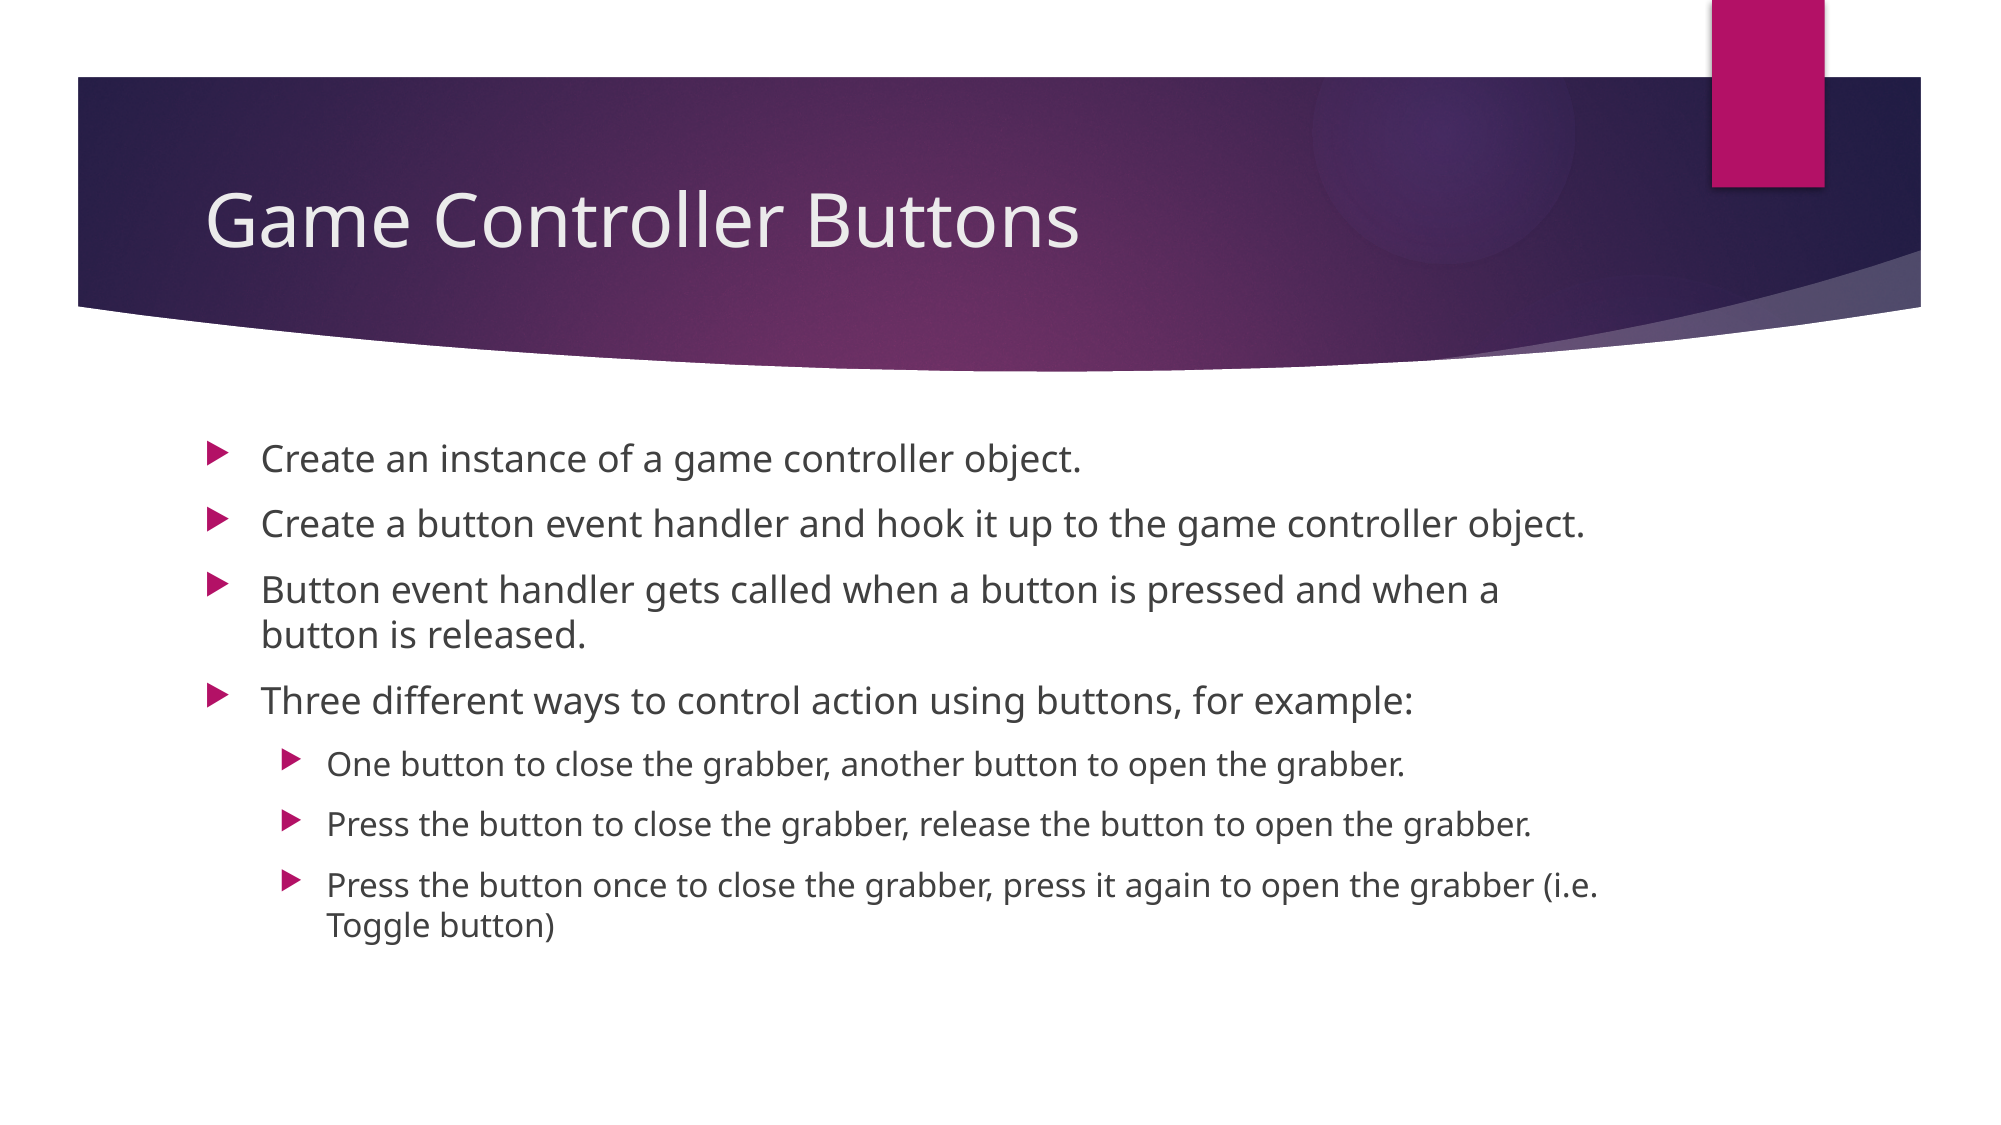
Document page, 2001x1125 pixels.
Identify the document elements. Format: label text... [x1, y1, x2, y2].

title Game Controller Buttons [189, 159, 1627, 276]
list Create an instance of a game controller object. Create a button event handler and hook it up to the game controller object. Button event handler gets called when a button is pressed and when a button is released. Three different ways to control action using buttons, for example: One button to close the grabber, another button to open the grabber. Press the button to close the grabber, release the button to open the grabber. Press the button once to close the grabber, press it again to open the grabber (i.e. Toggle button) [189, 427, 1638, 988]
